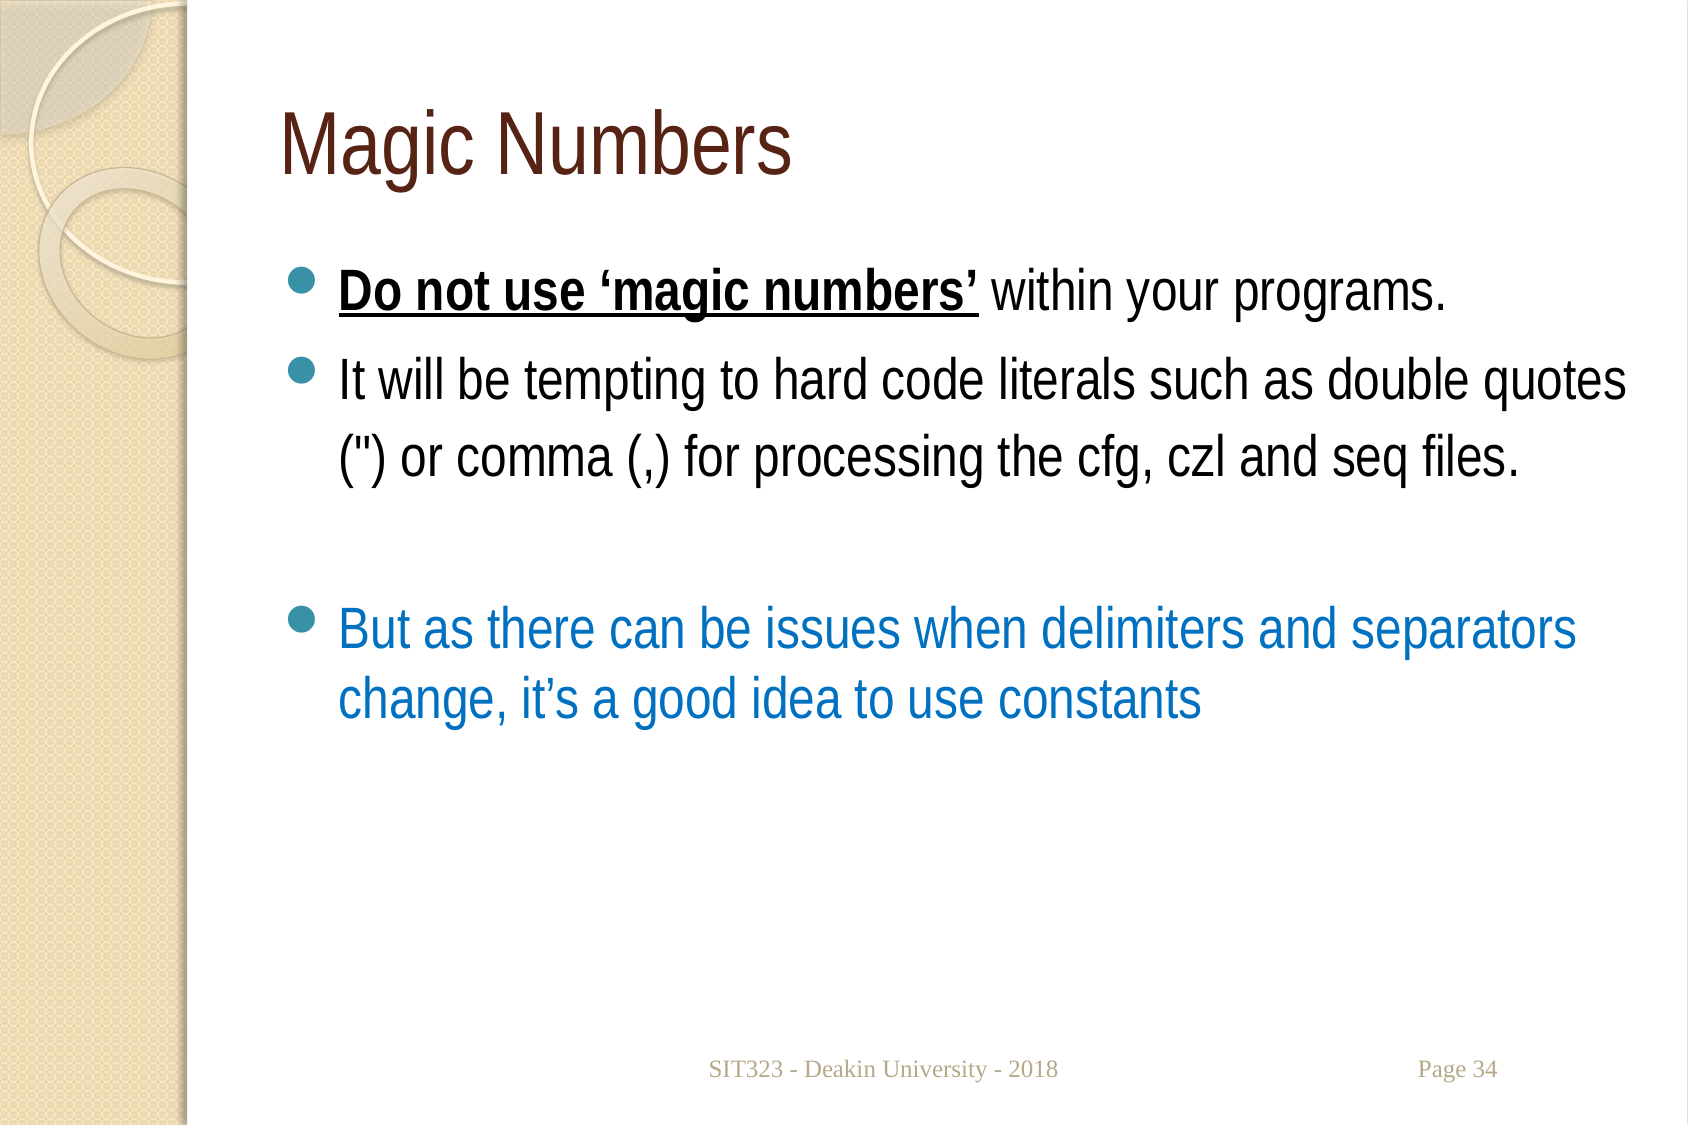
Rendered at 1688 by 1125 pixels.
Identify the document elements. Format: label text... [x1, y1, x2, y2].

list Do not use ‘magic numbers’ within your programs. It will be tempting to hard code literals such as double quotes (") or comma (,) for processing the cfg, czl and seq files. But as there can be issues when delimiters and separators change, it’s a good idea to use constants [264, 237, 1649, 1025]
text_box SIT323 - Deakin University - 2018 [693, 1024, 1169, 1090]
text_box Page 34 [1282, 1024, 1633, 1090]
title Magic Numbers [264, 45, 1649, 233]
